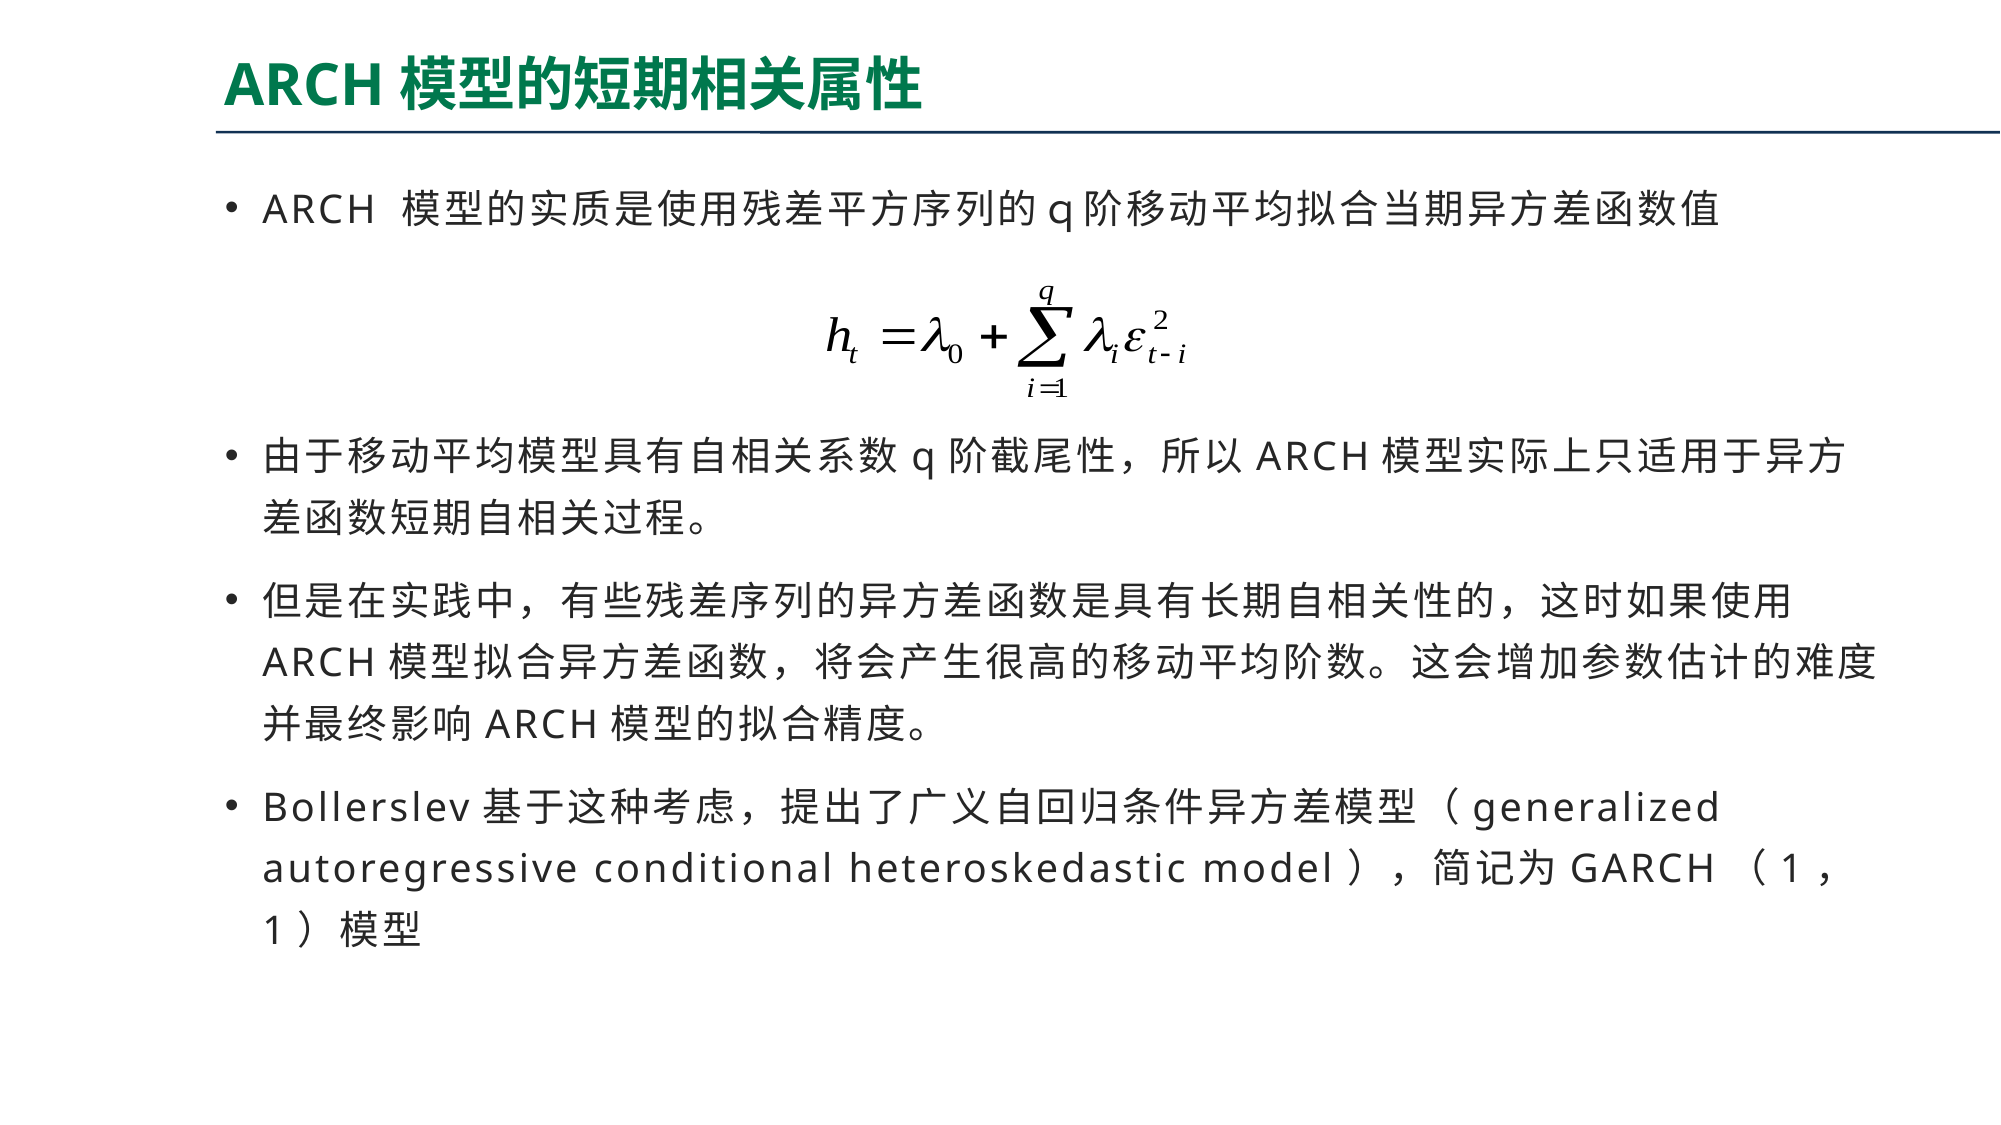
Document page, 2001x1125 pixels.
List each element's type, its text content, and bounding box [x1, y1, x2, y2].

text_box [816, 270, 1203, 408]
list ARCH 模型的实质是使用残差平方序列的ｑ阶移动平均拟合当期异方差函数值 由于移动平均模型具有自相关系数q阶截尾性，所以ARCH模型实际上只适用于异方差函数短期自相关过程。 但是在实践中，有些残差序列的异方差函数是具有长期自相关性的，这时如果使用ARCH模型拟合异方差函数，将会产生很高的移动平均阶数。这会增加参数估计的难度并最终影响ARCH模型的拟合精度。 Bollerslev基于这种考虑，提出了广义自回归条件异方差模型（generalized autoregressive conditional heteroskedastic model），简记为GARCH（1，1）模型 [209, 161, 1904, 1055]
title ARCH模型的短期相关属性 [209, 19, 1891, 146]
